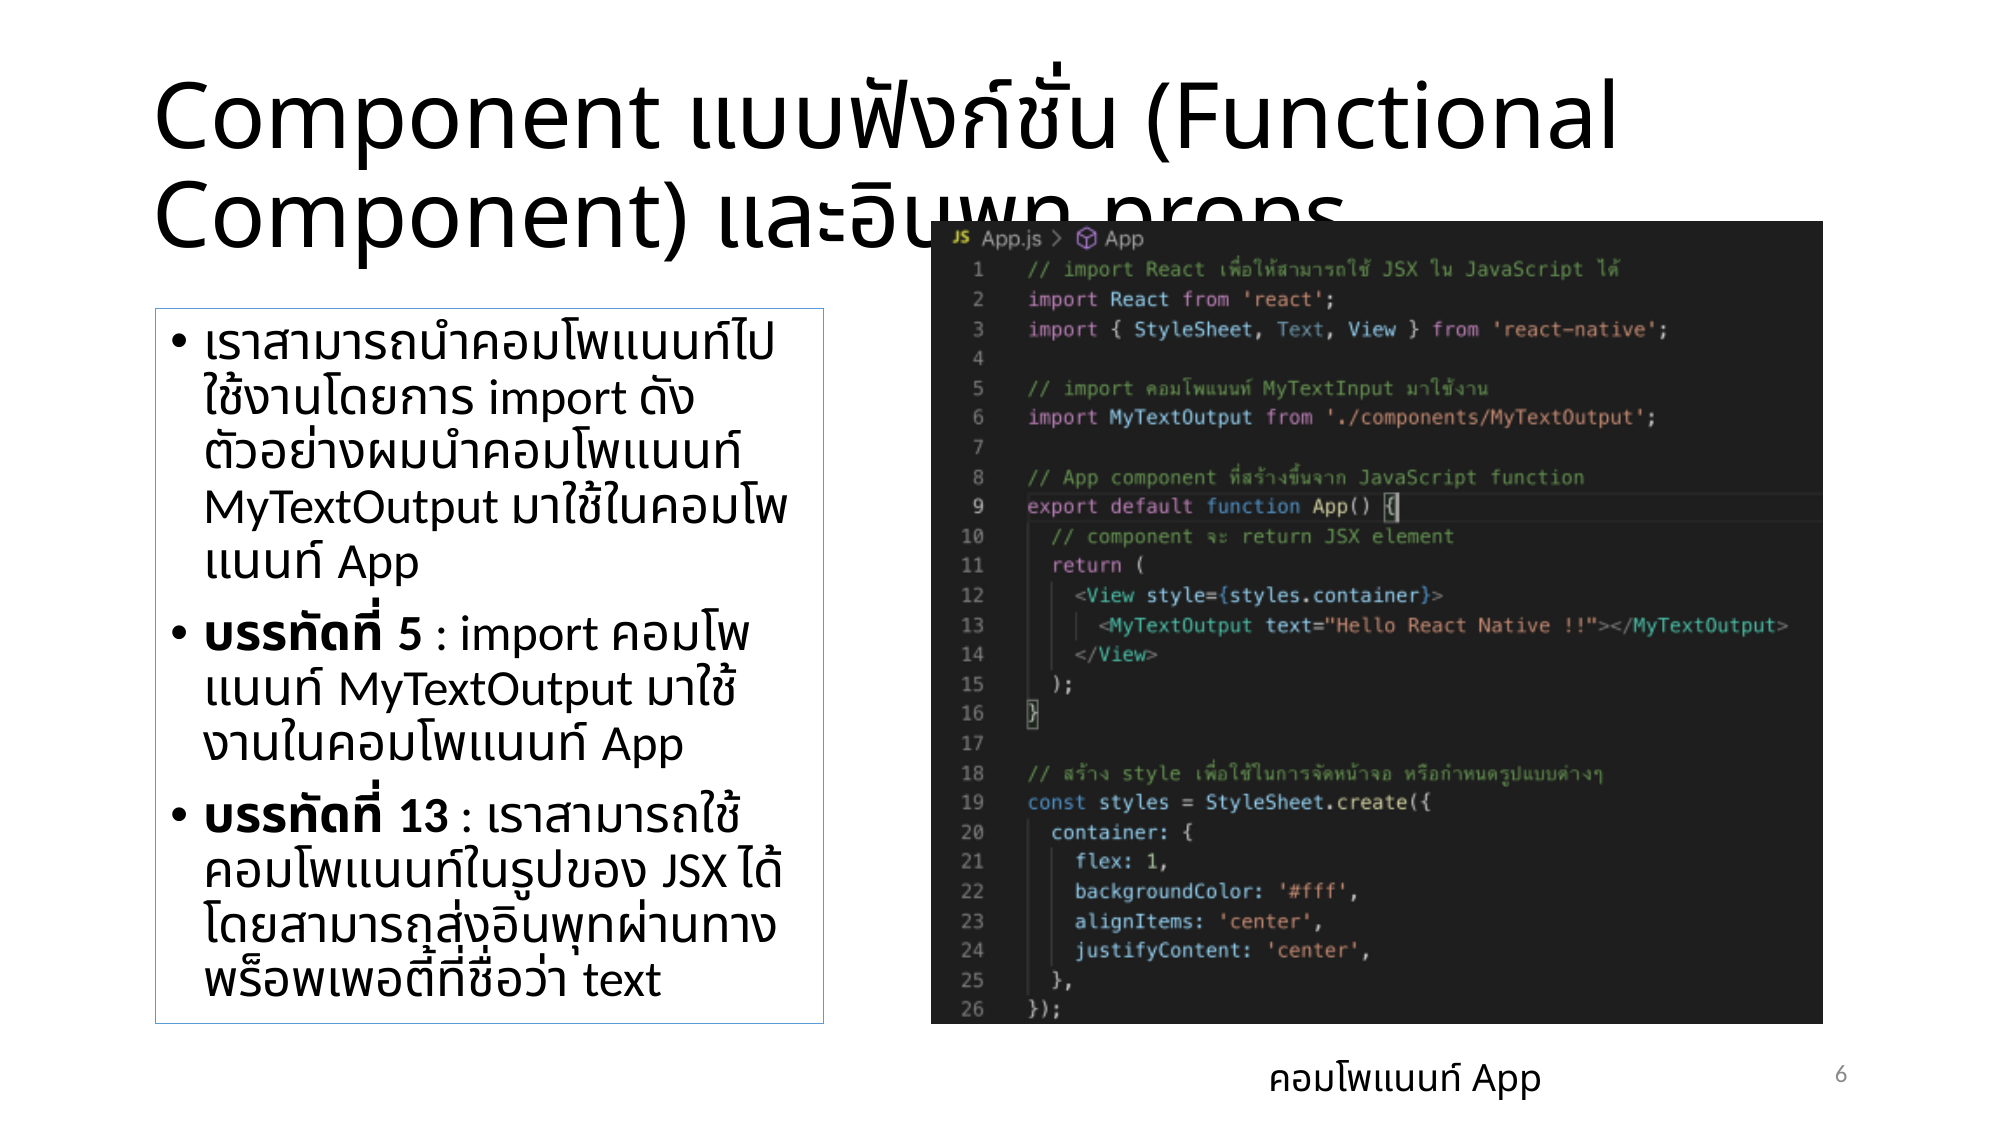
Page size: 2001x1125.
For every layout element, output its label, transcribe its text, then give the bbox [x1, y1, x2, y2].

text_box คอมโพแนนท์ App [1253, 1047, 1557, 1107]
title Component แบบฟังก์ชั่น (Functional Component) และอินพุท props [137, 59, 1863, 278]
list เราสามารถนำคอมโพแนนท์ไปใช้งานโดยการ import ดังตัวอย่างผมนำคอมโพแนนท์ MyTextOutput มาใช้ในคอมโพแนนท์ App บรรทัดที่ 5 : import คอมโพแนนท์ MyTextOutput มาใช้งานในคอมโพแนนท์ App บรรทัดที่ 13 : เราสามารถใช้คอมโพแนนท์ในรูปของ JSX ได้ โดยสามารถส่งอินพุทผ่านทางพร็อพเพอตี้ที่ชื่อว่า text [155, 308, 824, 1024]
slide_number 6 [1412, 1042, 1863, 1103]
picture [931, 221, 1823, 1024]
